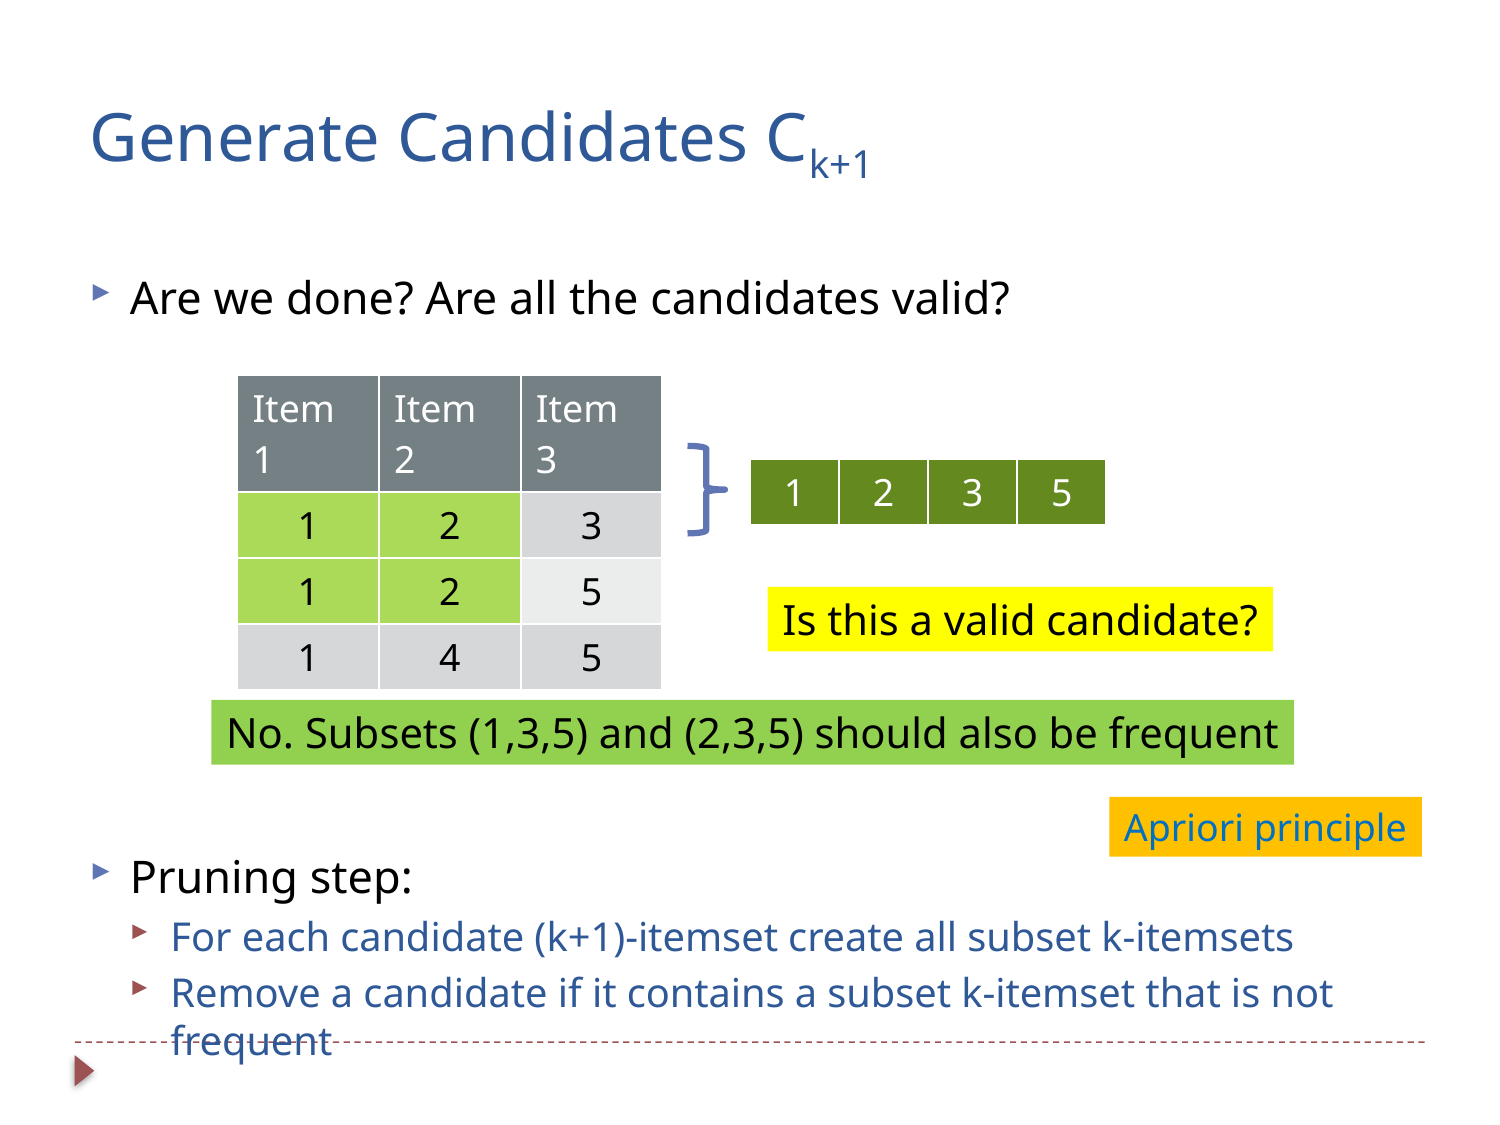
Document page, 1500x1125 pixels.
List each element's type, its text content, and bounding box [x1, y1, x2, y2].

table_header Item 3 [522, 376, 661, 491]
table_header 2 [840, 460, 927, 524]
table_header 5 [1018, 460, 1105, 524]
table_cell 5 [522, 559, 661, 623]
table_header 3 [929, 460, 1016, 524]
text_box No. Subsets (1,3,5) and (2,3,5) should also be frequent [211, 699, 1295, 765]
table_cell 1 [238, 559, 378, 623]
table_cell 3 [522, 493, 661, 557]
table_cell 4 [380, 625, 520, 689]
table_cell 2 [380, 559, 520, 623]
table_header Item 1 [238, 376, 378, 491]
text_box Apriori principle [1109, 796, 1422, 857]
text_box [687, 445, 726, 535]
table_header 1 [751, 460, 838, 524]
text_box Are we done? Are all the candidates valid? Pruning step: For each candidate (k+1)-itemset create all subset k-itemsets Remove a candidate if it contains a subset k-itemset that is not frequent [74, 262, 1425, 1075]
table_cell 5 [522, 625, 661, 689]
table_cell 2 [380, 493, 520, 557]
table_cell 1 [238, 493, 378, 557]
text_box Generate Candidates Ck+1 [74, 87, 1425, 250]
table_cell 1 [238, 625, 378, 689]
table_header Item 2 [380, 376, 520, 491]
text_box Is this a valid candidate? [767, 586, 1273, 652]
